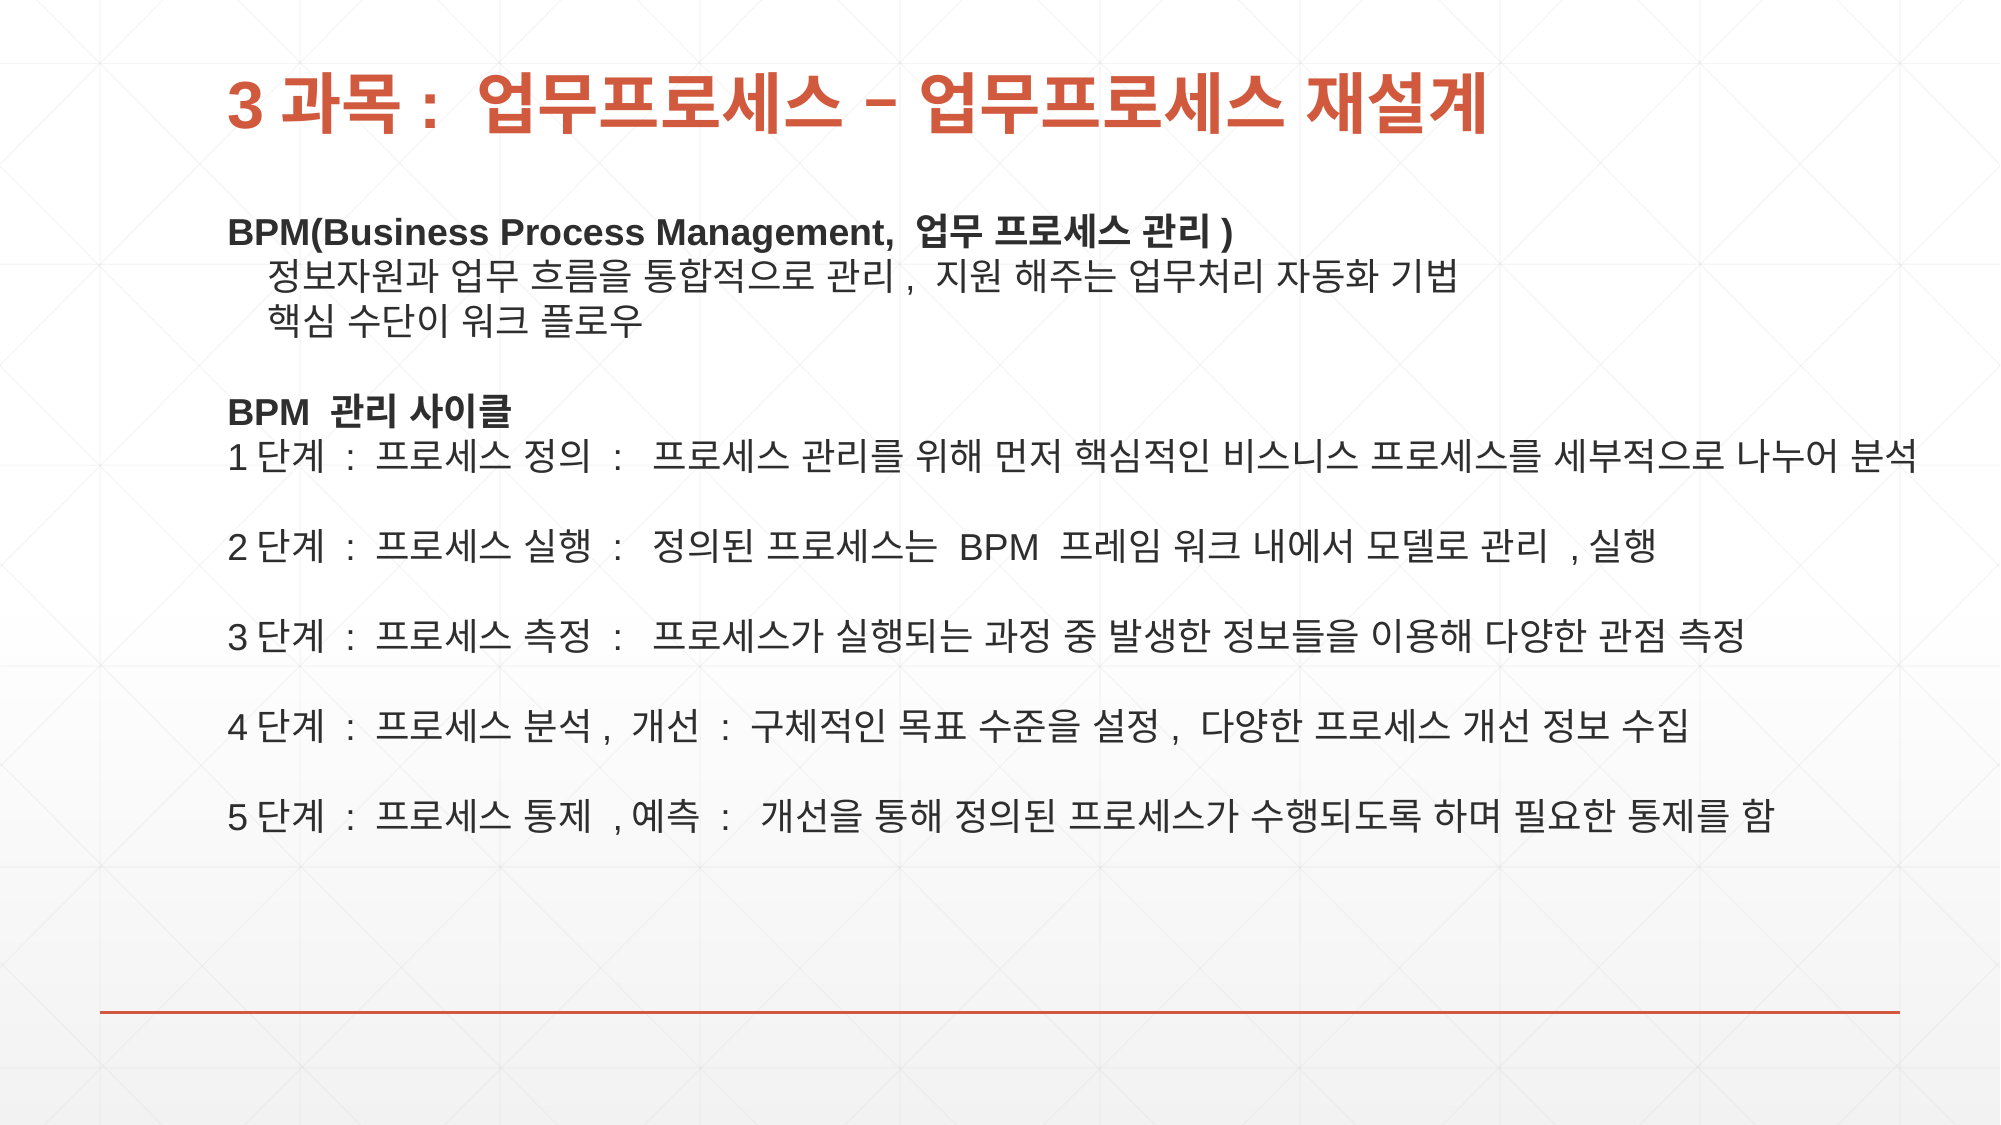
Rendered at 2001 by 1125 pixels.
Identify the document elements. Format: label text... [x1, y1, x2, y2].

text_box BPM(Business Process Management, 업무 프로세스 관리) 정보자원과 업무 흐름을 통합적으로 관리, 지원 해주는 업무처리 자동화 기법 핵심 수단이 워크 플로우 BPM 관리 사이클 1단계 : 프로세스 정의 : 프로세스 관리를 위해 먼저 핵심적인 비스니스 프로세스를 세부적으로 나누어 분석 2단계 : 프로세스 실행 : 정의된 프로세스는 BPM 프레임 워크 내에서 모델로 관리 ,실행 3단계 : 프로세스 측정 : 프로세스가 실행되는 과정 중 발생한 정보들을 이용해 다양한 관점 측정 4단계 : 프로세스 분석, 개선 : 구체적인 목표 수준을 설정, 다양한 프로세스 개선 정보 수집 5단계 : 프로세스 통제 ,예측 : 개선을 통해 정의된 프로세스가 수행되도록 하며 필요한 통제를 함 [212, 200, 1949, 936]
title 3과목: 업무프로세스 – 업무프로세스 재설계 [212, 58, 1788, 150]
